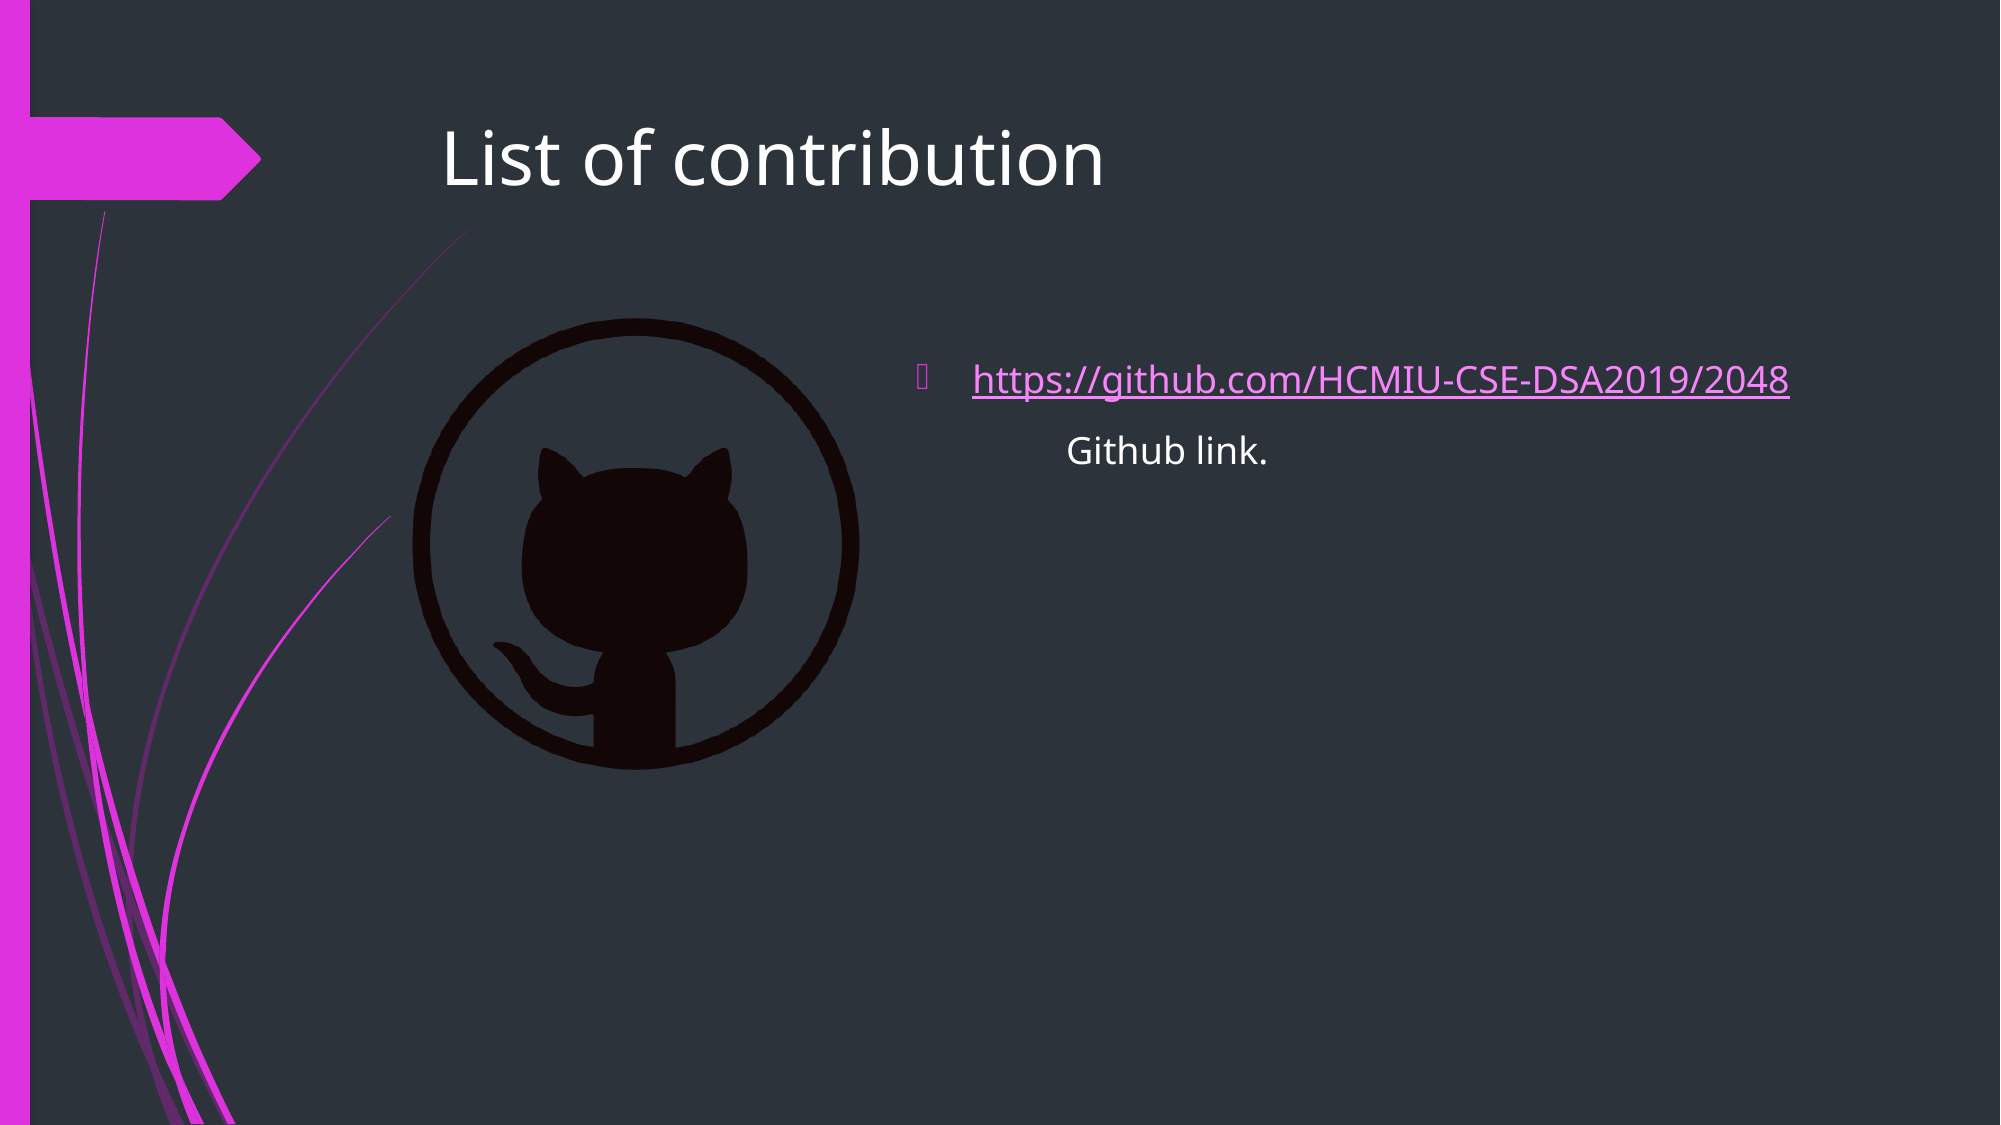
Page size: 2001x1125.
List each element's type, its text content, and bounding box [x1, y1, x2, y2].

list https://github.com/HCMIU-CSE-DSA2019/2048 Github link. [900, 348, 2000, 968]
picture [403, 312, 865, 774]
title List of contribution [425, 102, 1888, 313]
